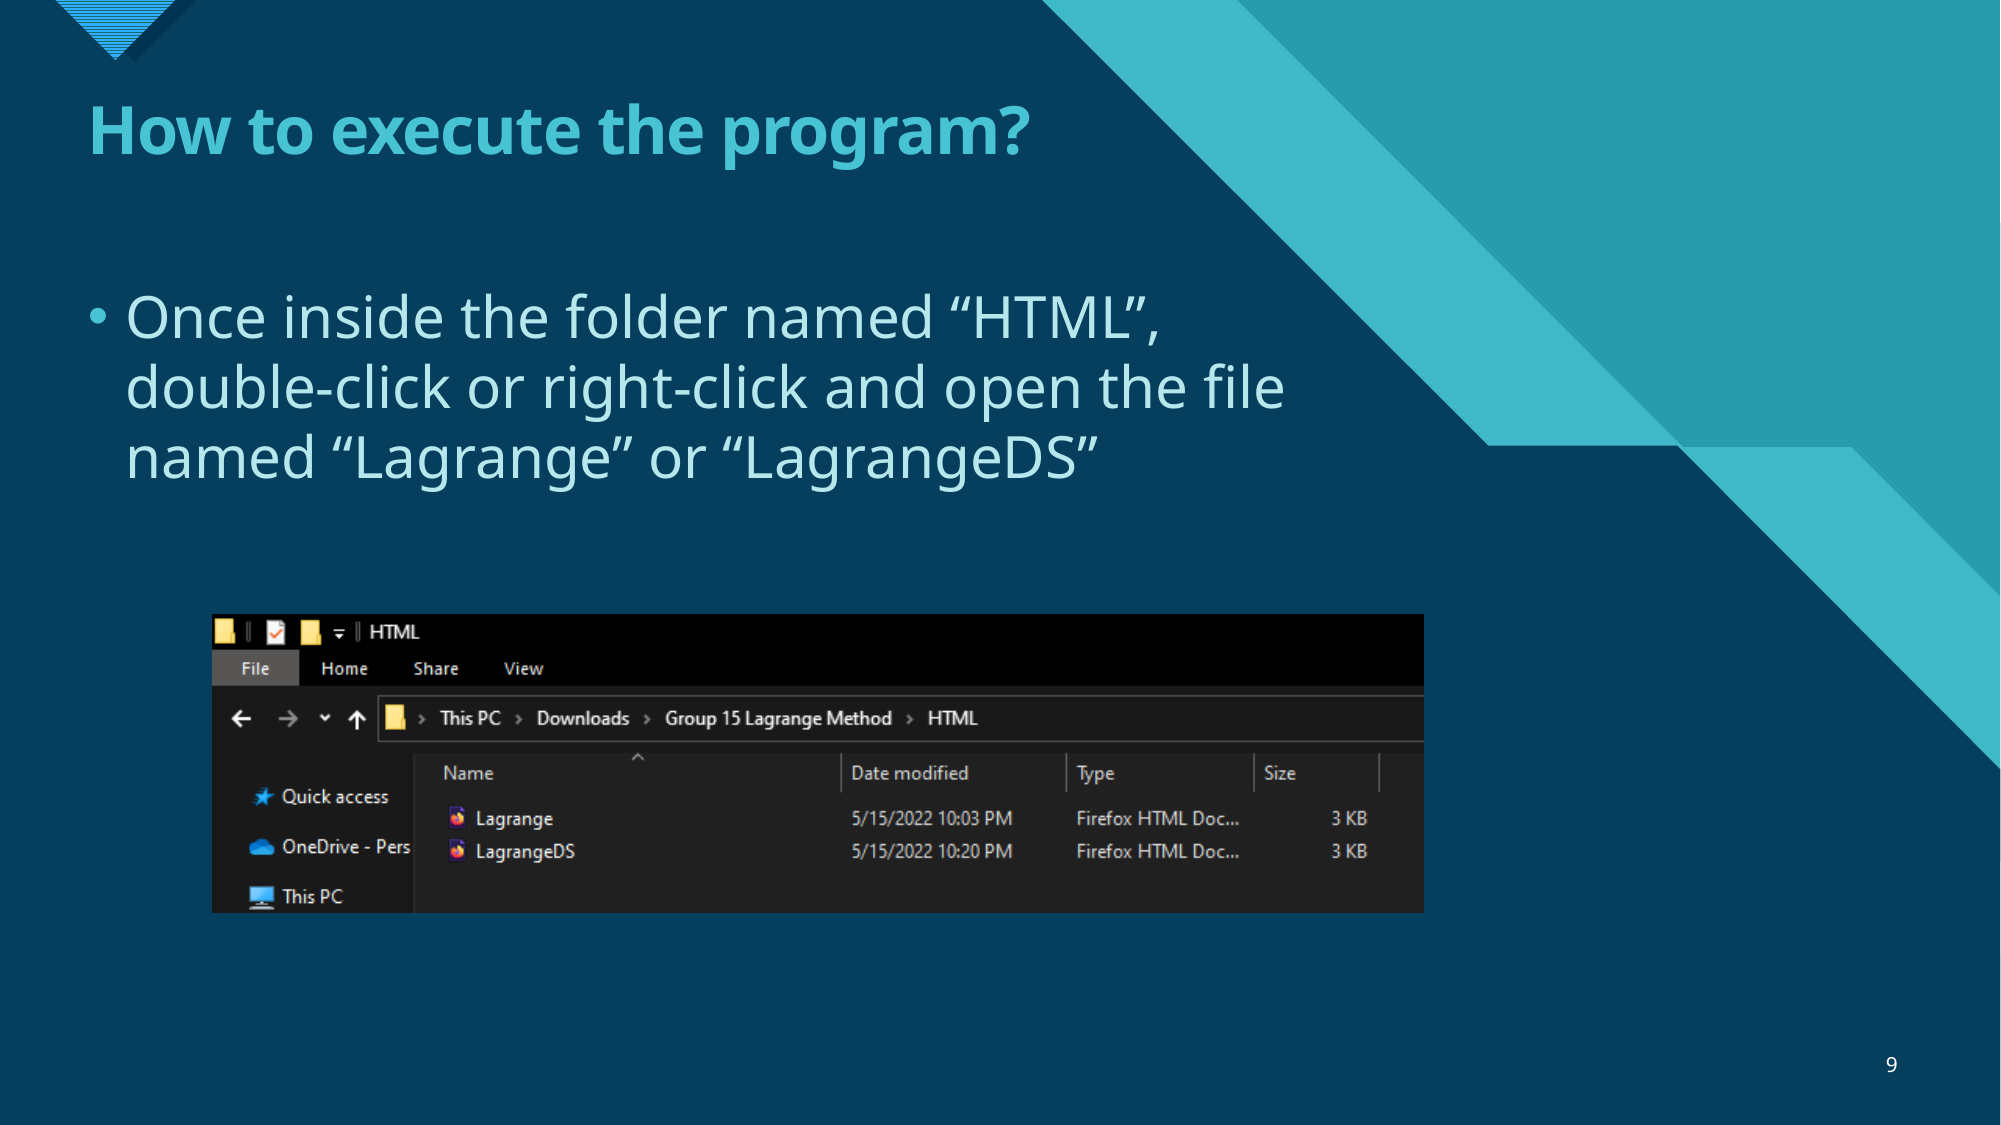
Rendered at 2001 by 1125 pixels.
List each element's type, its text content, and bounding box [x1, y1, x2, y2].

picture [213, 615, 1423, 912]
title How to execute the program? [72, 89, 1913, 177]
slide_number 9 [1845, 1035, 1913, 1096]
list Once inside the folder named “HTML”, double-click or right-click and open the file named “Lagrange” or “LagrangeDS” [72, 273, 1382, 789]
